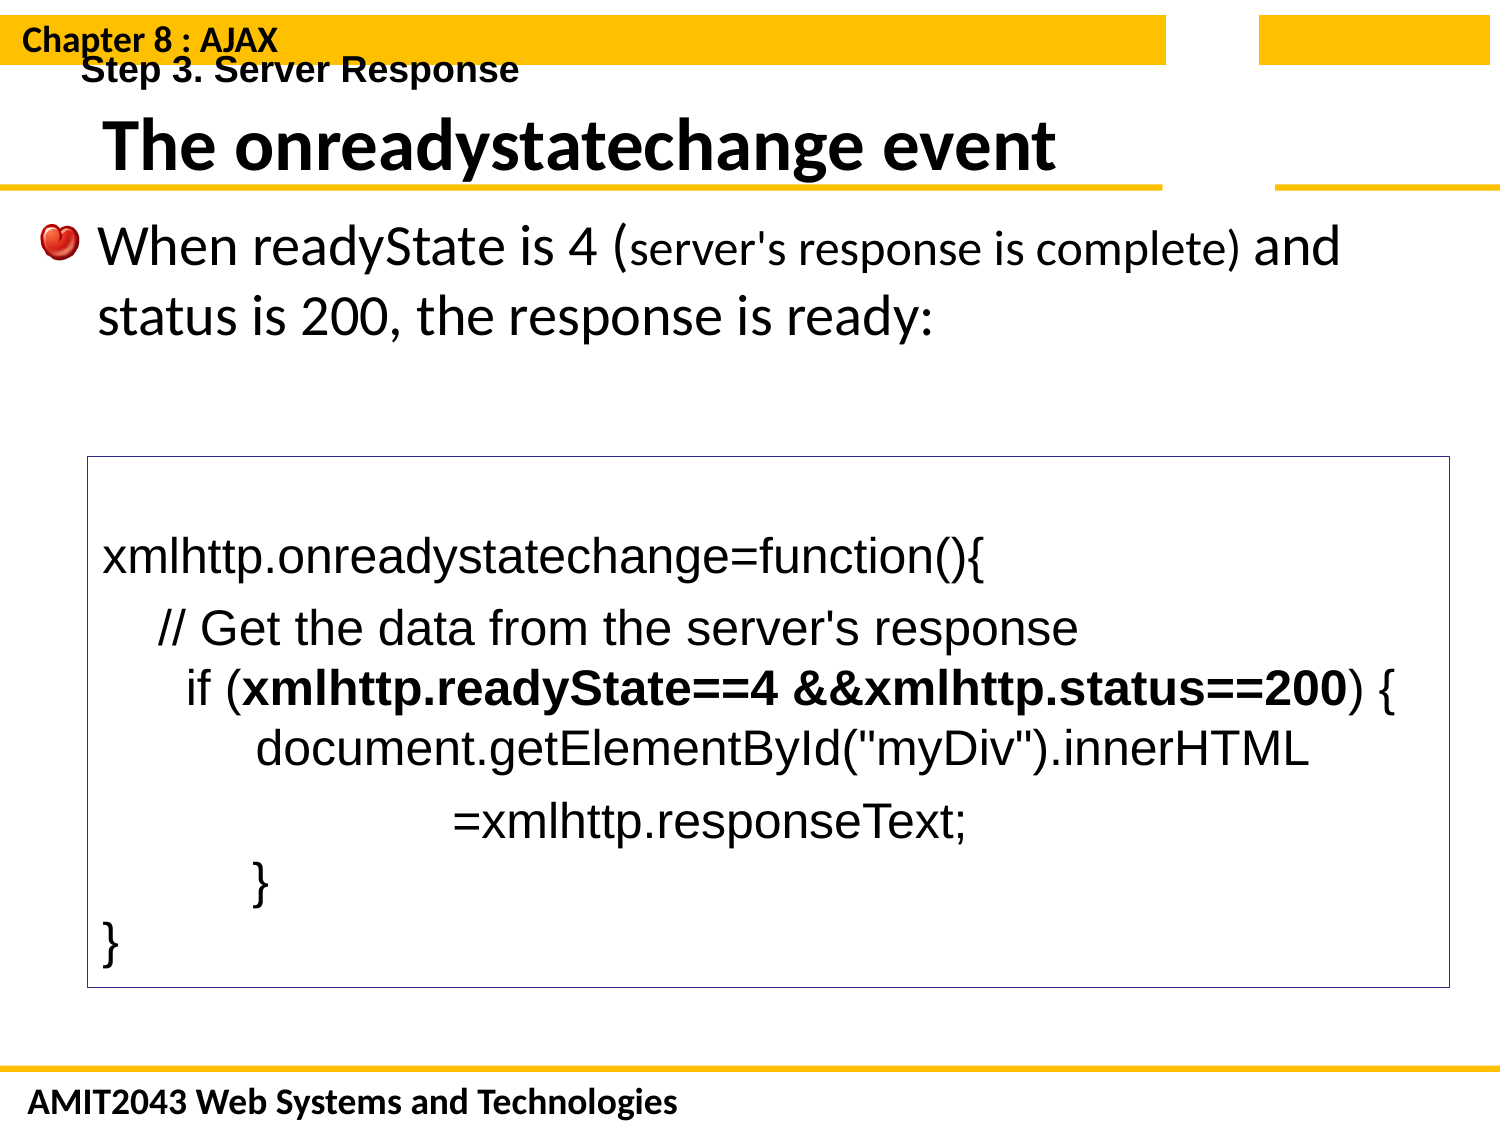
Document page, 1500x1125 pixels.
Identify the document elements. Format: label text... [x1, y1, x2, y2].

picture [39, 221, 81, 263]
list When readyState is 4 (server's response is complete) and status is 200, the response is ready: [24, 199, 1476, 1051]
text_box Step 3. Server Response [65, 37, 535, 98]
text_box xmlhttp.onreadystatechange=function(){ // Get the data from the server's response if (xmlhttp.readyState==4 &&xmlhttp.status==200) { document.getElementById("myDiv").innerHTML =xmlhttp.responseText; } } [85, 454, 1452, 989]
title The onreadystatechange event [87, 74, 1438, 199]
